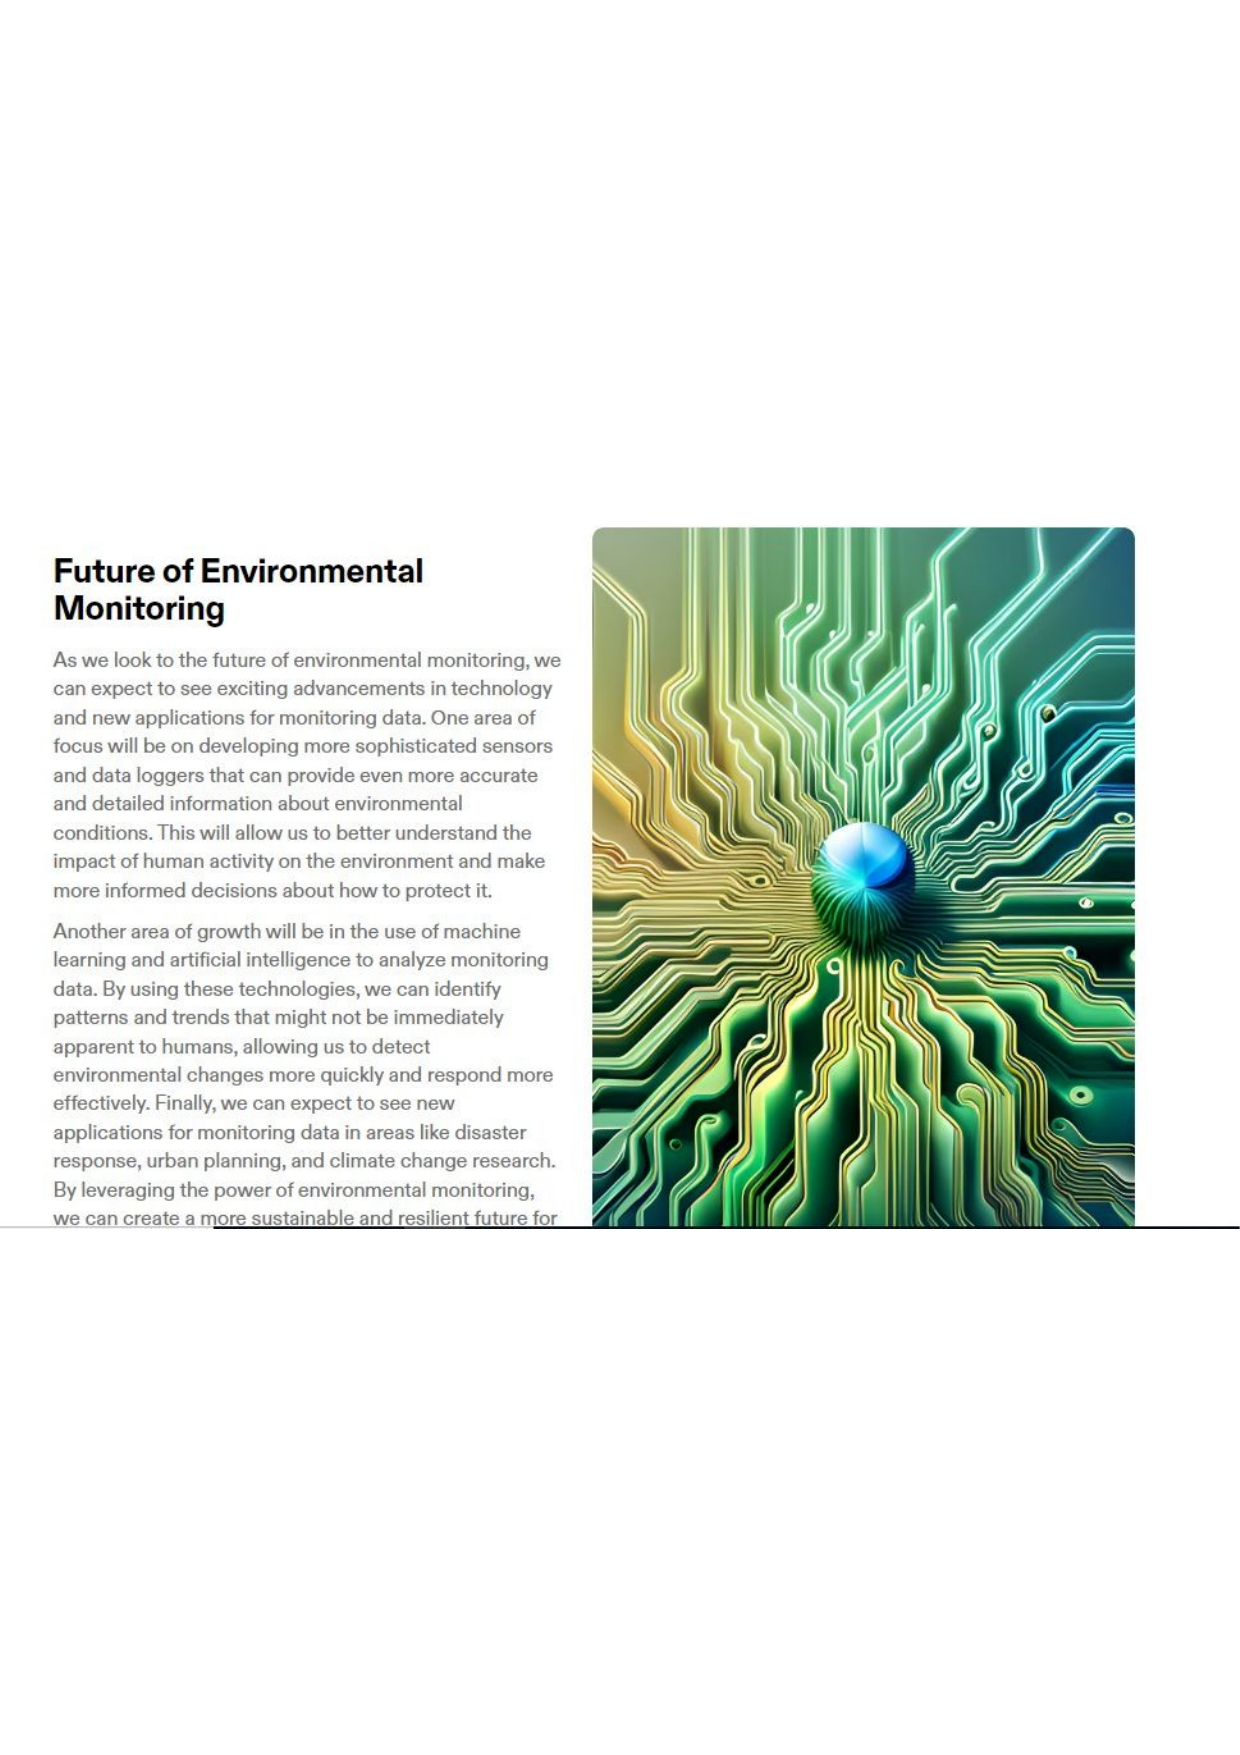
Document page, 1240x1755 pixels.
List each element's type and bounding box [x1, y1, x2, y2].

picture [0, 524, 1240, 1230]
